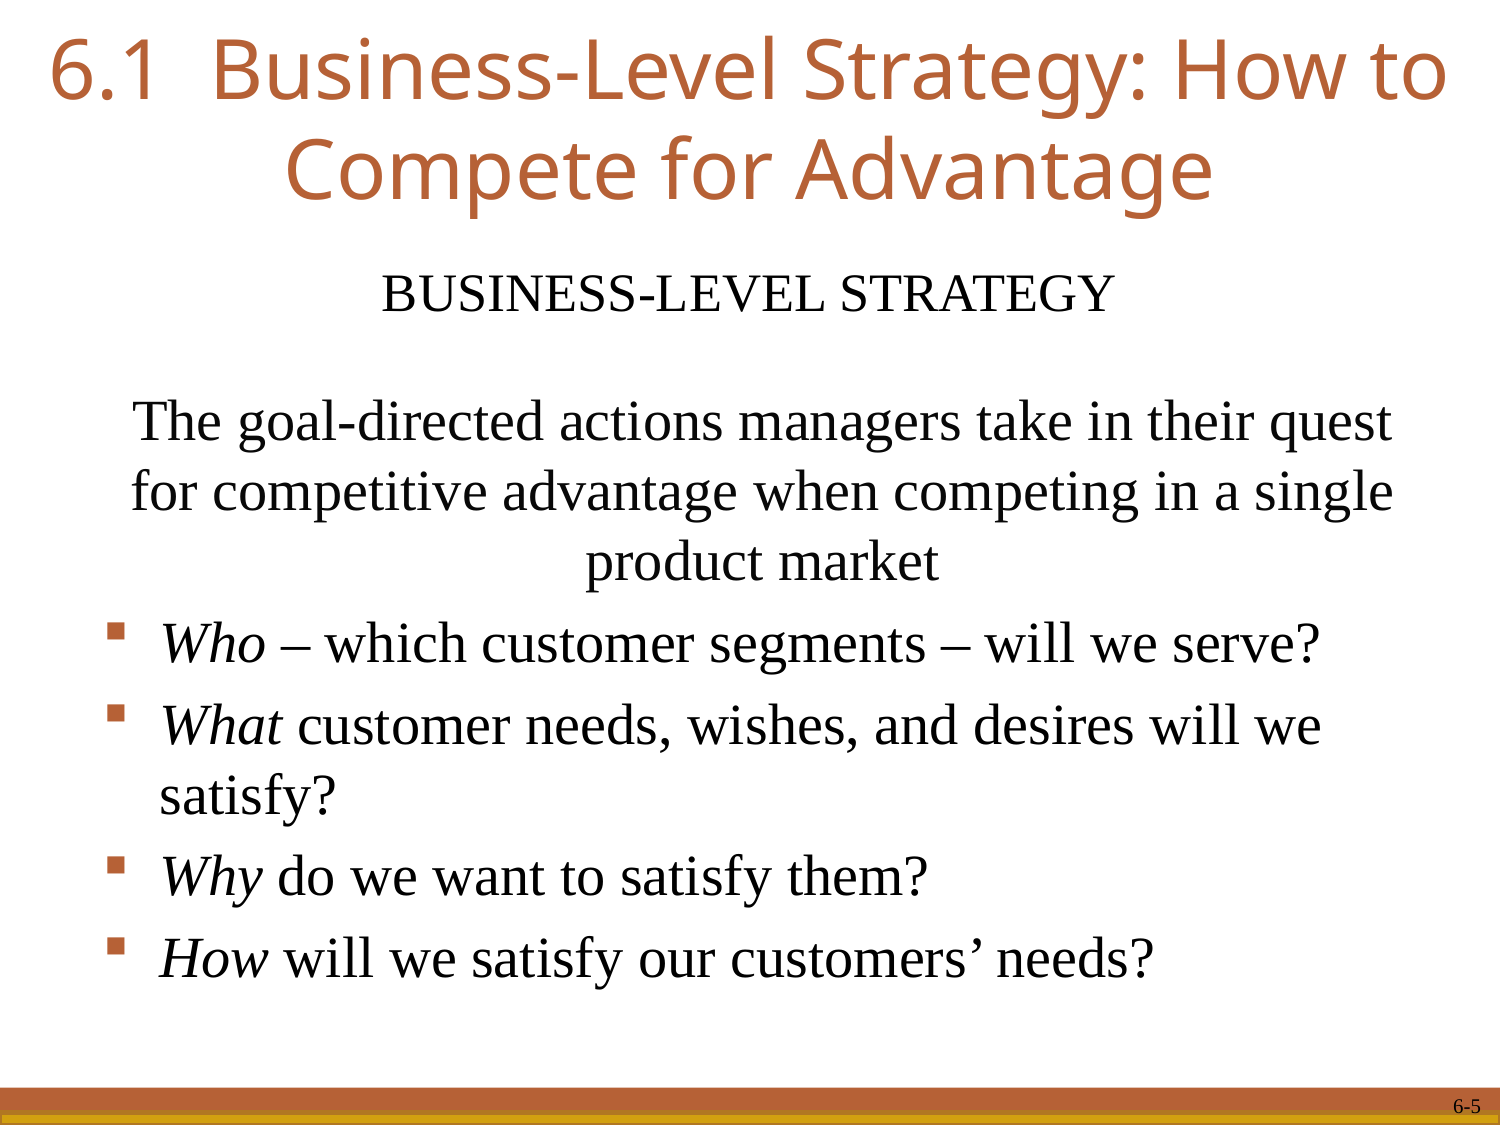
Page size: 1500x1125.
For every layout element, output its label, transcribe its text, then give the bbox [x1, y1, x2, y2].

list BUSINESS-LEVEL STRATEGY [0, 249, 1500, 350]
title 6.1 Business-Level Strategy: How to Compete for Advantage [0, 0, 1500, 233]
list The goal-directed actions managers take in their quest for competitive advantage when competing in a single product market Who – which customer segments – will we serve? What customer needs, wishes, and desires will we satisfy? Why do we want to satisfy them? How will we satisfy our customers’ needs? [87, 375, 1438, 1063]
